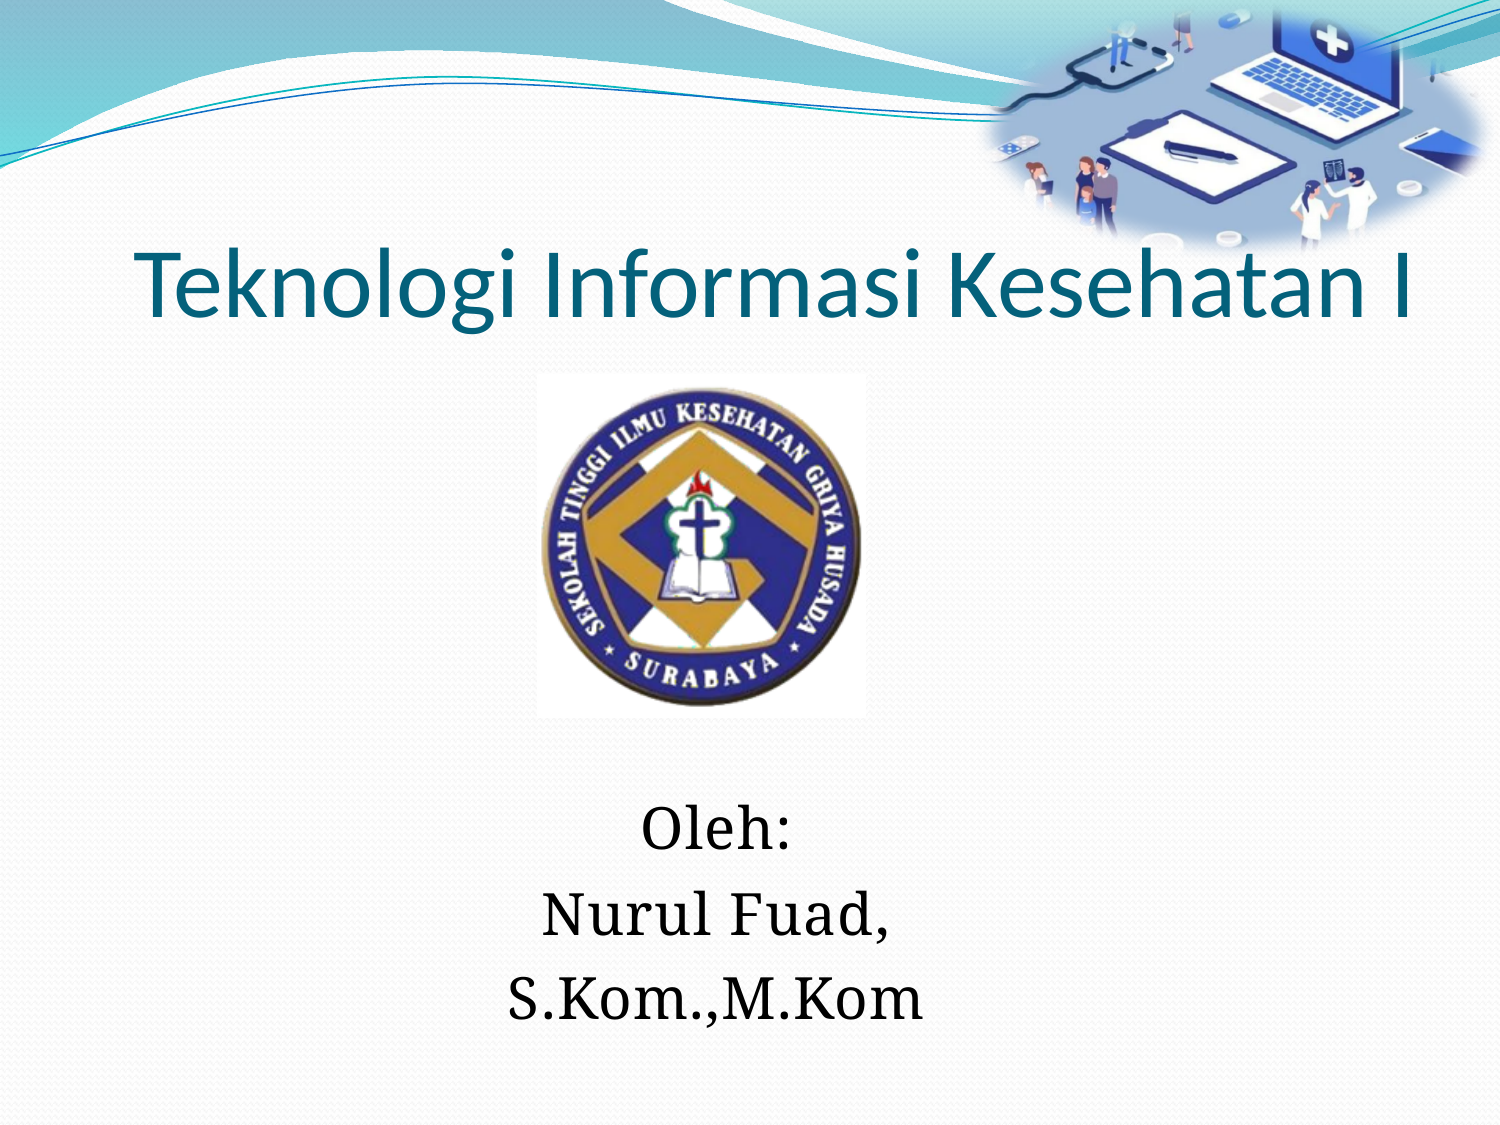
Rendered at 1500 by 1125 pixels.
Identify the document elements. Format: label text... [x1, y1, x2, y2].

text_box Oleh: Nurul Fuad, S.Kom.,M.Kom [324, 774, 1107, 1031]
picture [969, 0, 1500, 263]
title Teknologi Informasi Kesehatan I [99, 149, 1450, 338]
picture [537, 374, 866, 718]
